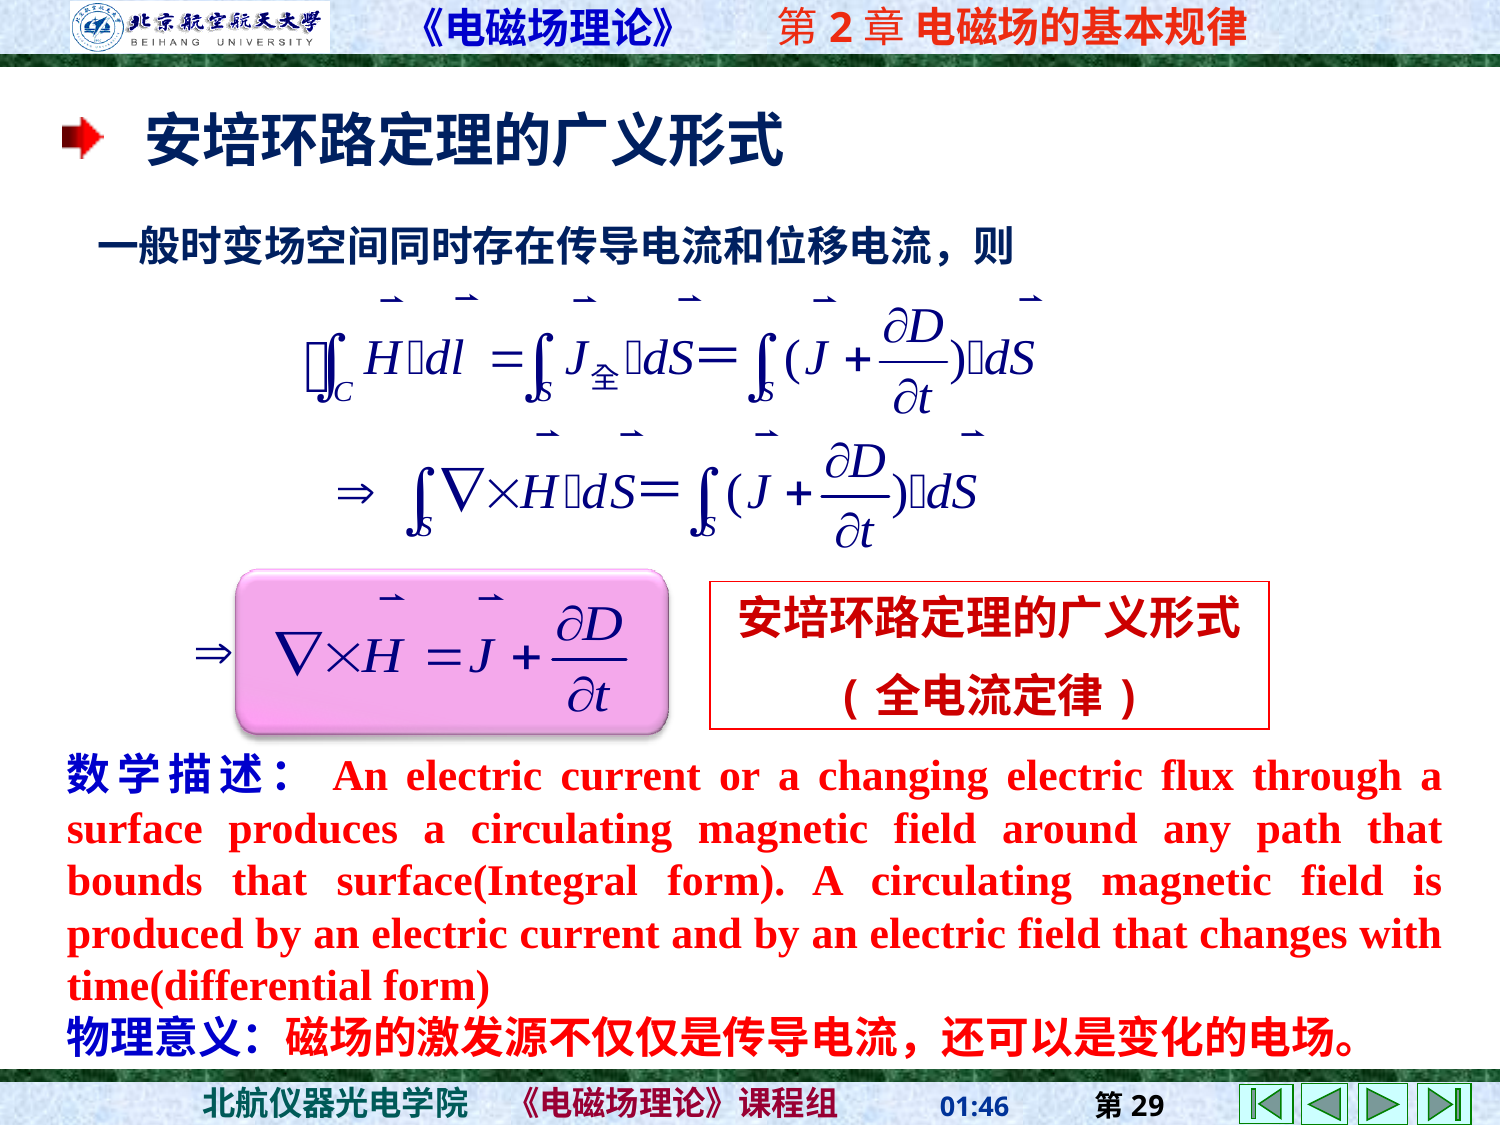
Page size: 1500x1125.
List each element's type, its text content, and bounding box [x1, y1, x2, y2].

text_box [268, 584, 639, 723]
text_box 安培环路定理的广义形式 [48, 95, 800, 181]
picture [62, 117, 104, 159]
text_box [186, 630, 252, 682]
text_box 数学描述：An electric current or a changing electric flux through a surface produces a circulating magnetic field around any path that bounds that surface(Integral form). A circulating magnetic field is produced by an electric current and by an electric field that changes with time(differential form) 物理意义：磁场的激发源不仅仅是传导电流，还可以是变化的电场。 [52, 739, 1459, 1070]
text_box 安培环路定理的广义形式 (全电流定律) [709, 581, 1269, 730]
picture [0, 1069, 1500, 1125]
text_box 一般时变场空间同时存在传导电流和位移电流，则 [62, 197, 1500, 277]
picture [0, 0, 1500, 67]
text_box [295, 286, 1049, 425]
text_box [328, 421, 993, 559]
picture [225, 563, 678, 751]
